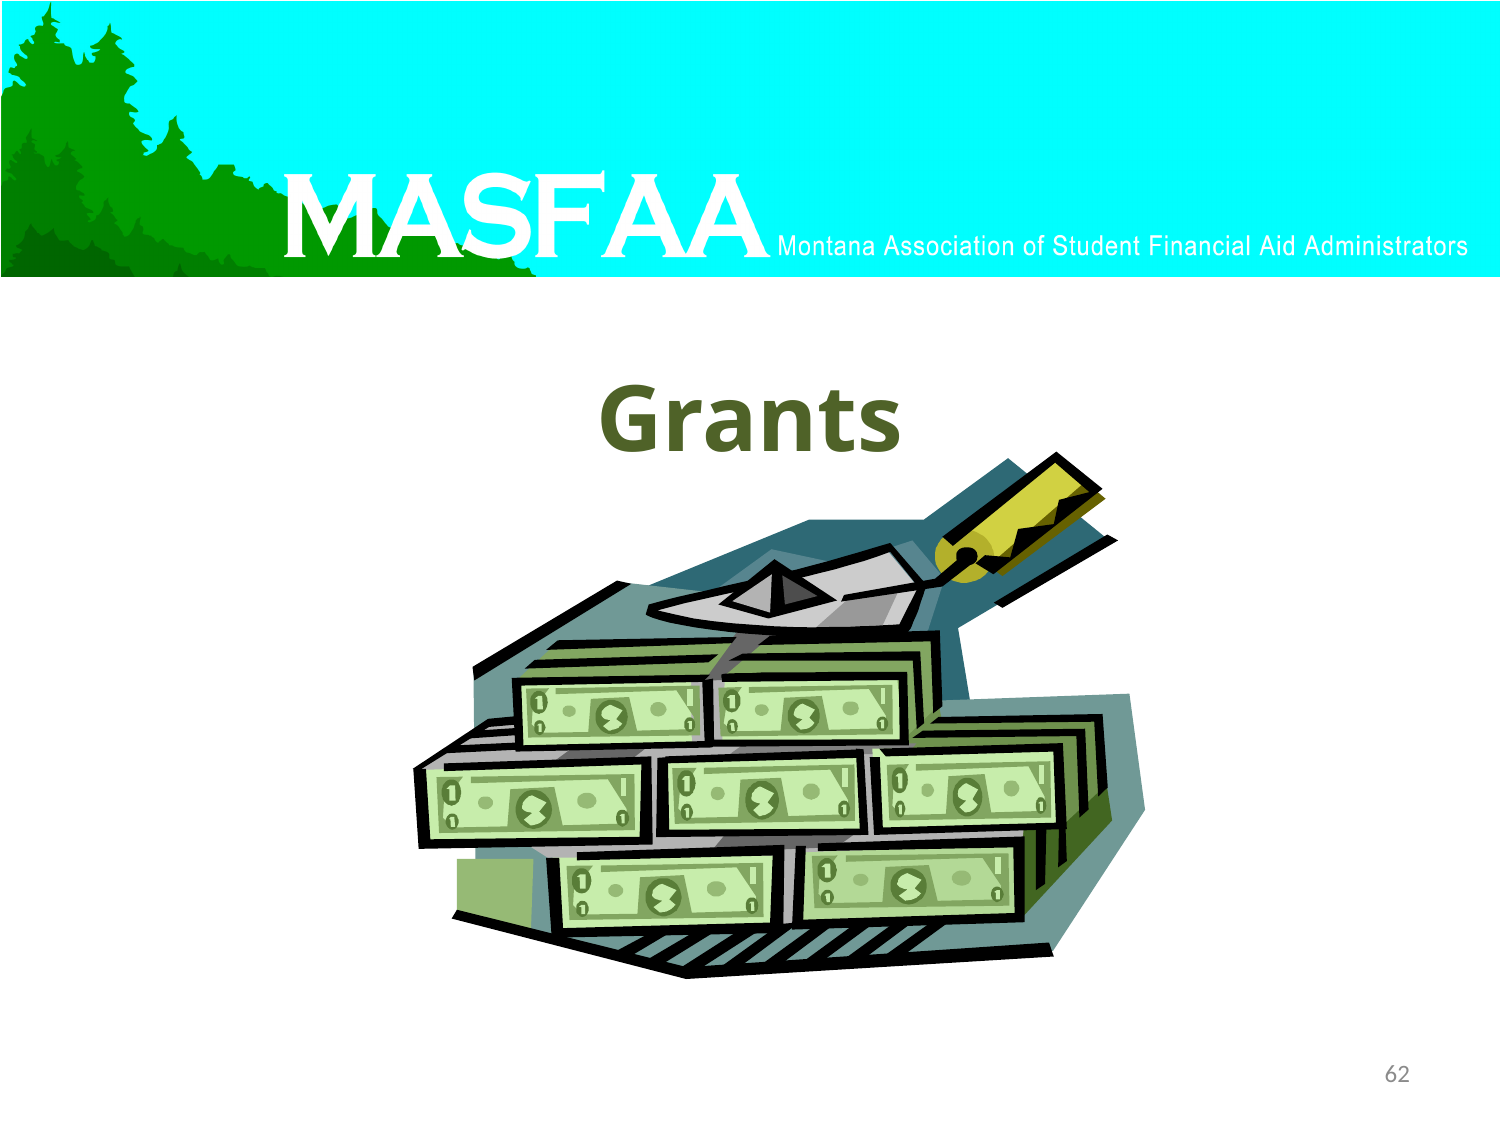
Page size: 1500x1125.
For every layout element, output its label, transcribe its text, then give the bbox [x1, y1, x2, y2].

picture [412, 424, 1163, 1013]
title Grants [112, 349, 1388, 591]
slide_number 62 [1074, 1042, 1425, 1103]
